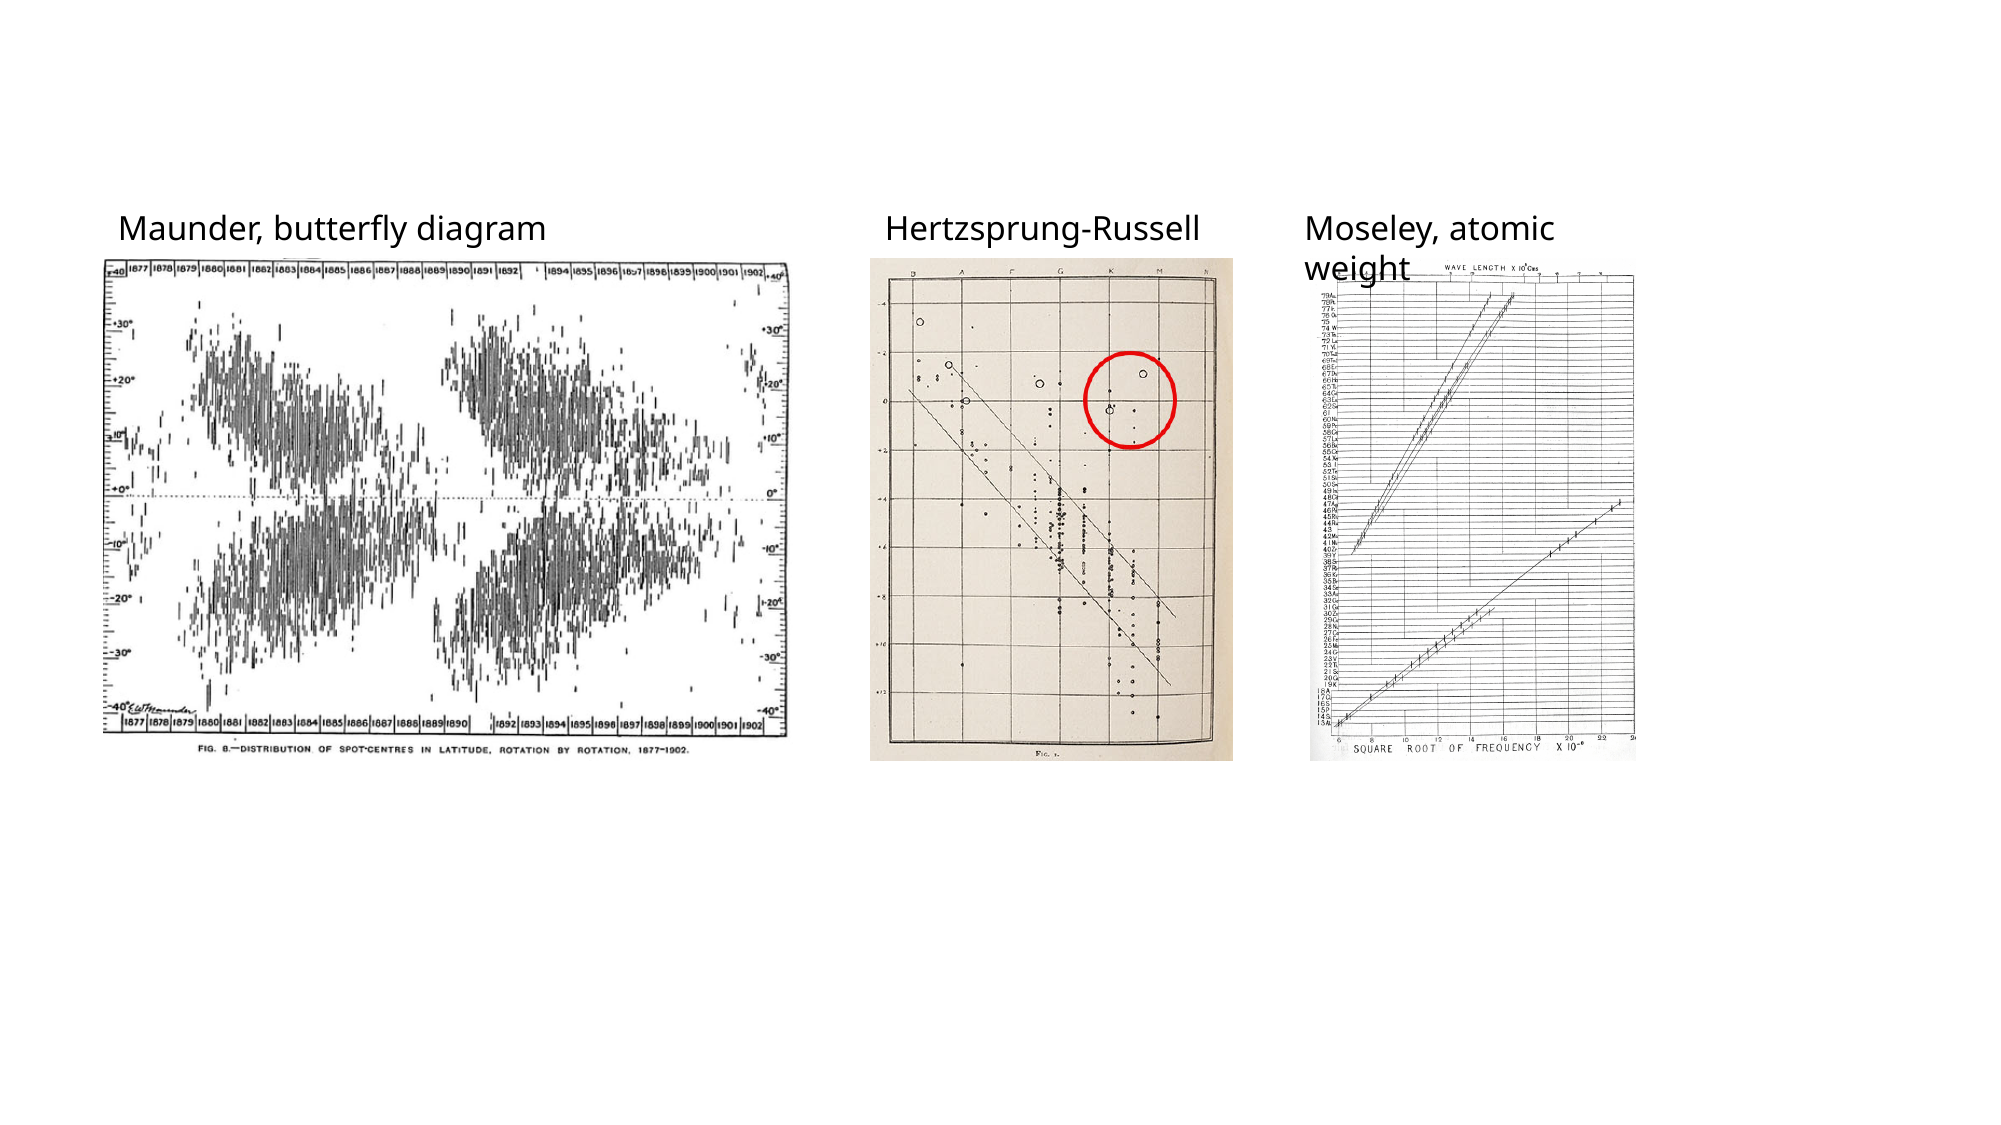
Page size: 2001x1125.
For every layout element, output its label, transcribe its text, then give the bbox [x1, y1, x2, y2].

picture [102, 257, 794, 761]
text_box Moseley, atomic weight [1289, 199, 1672, 295]
text_box Hertzsprung-Russell [870, 199, 1224, 255]
picture [1309, 257, 1637, 761]
text_box Maunder, butterfly diagram [103, 199, 777, 255]
picture [869, 257, 1233, 761]
